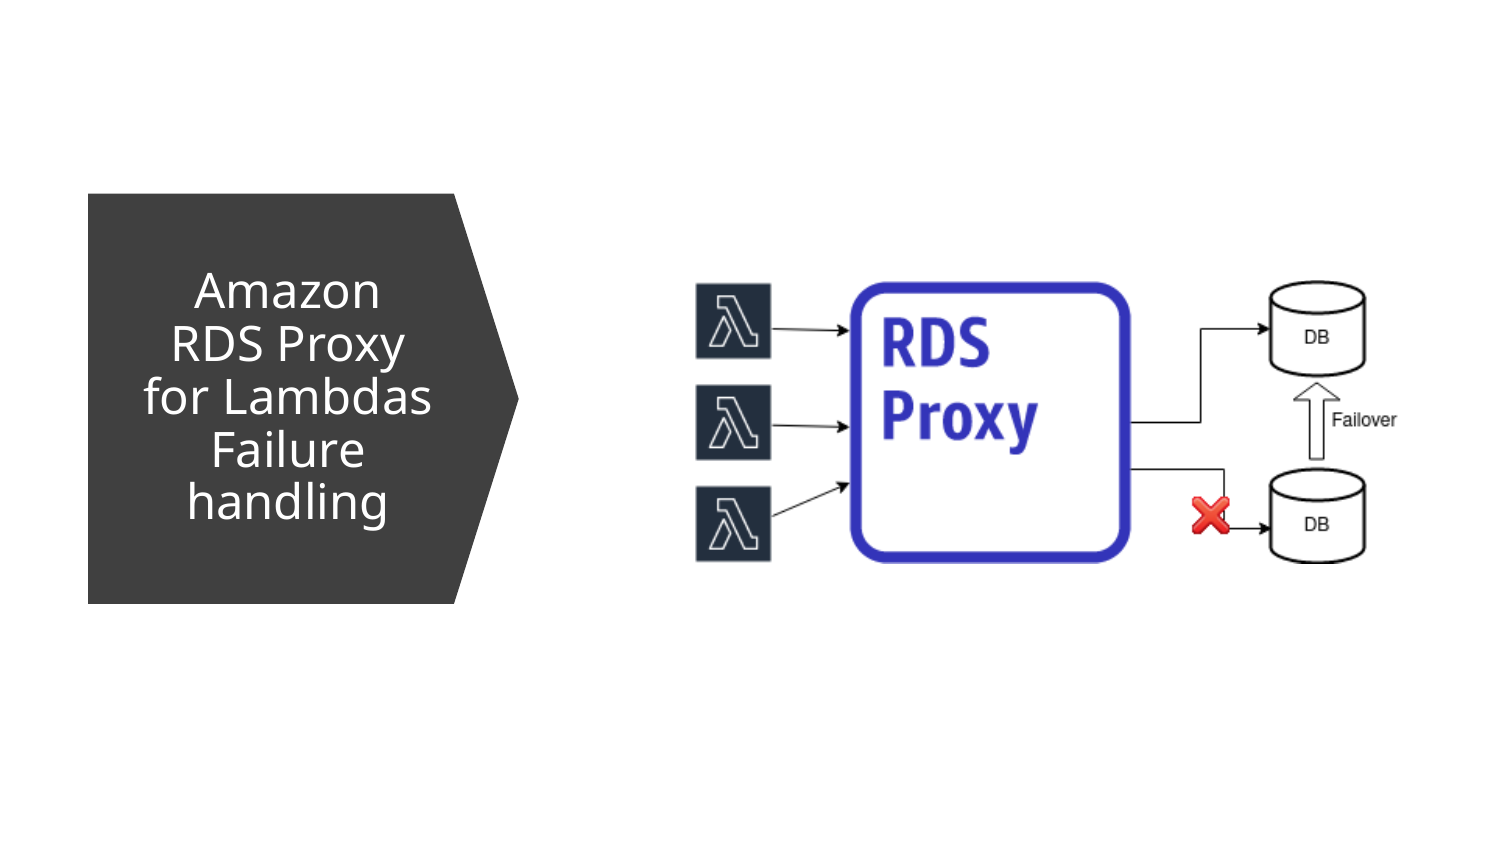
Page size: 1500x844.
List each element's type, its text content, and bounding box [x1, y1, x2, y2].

title Amazon RDS Proxy for Lambdas Failure handling [126, 242, 450, 556]
text_box [87, 192, 520, 605]
picture [694, 280, 1412, 564]
